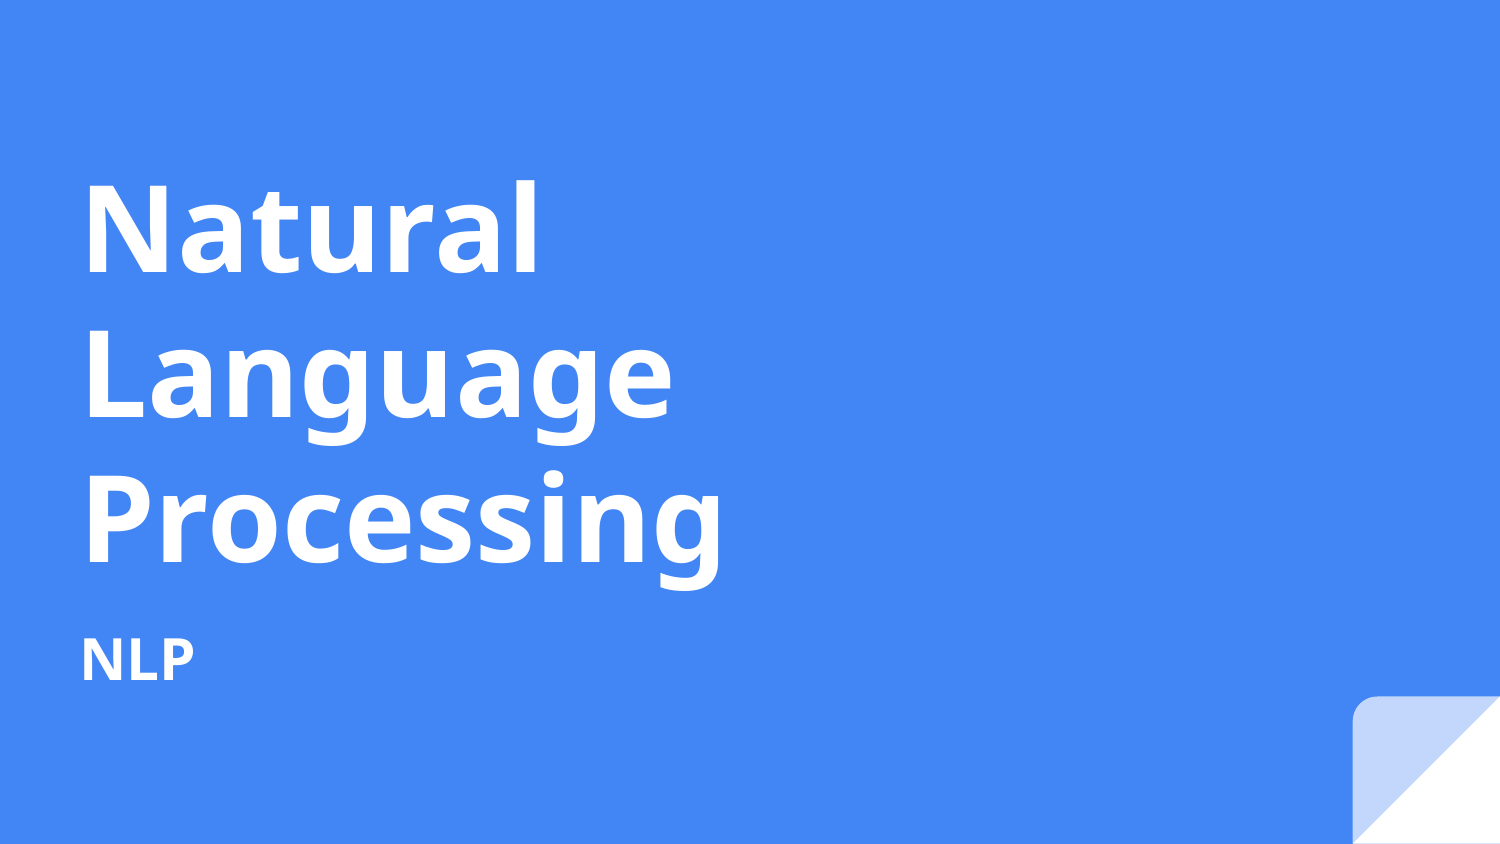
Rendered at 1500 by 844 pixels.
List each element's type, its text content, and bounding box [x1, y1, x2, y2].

subtitle NLP [64, 607, 1413, 679]
title Natural Language Processing [64, 448, 1413, 602]
